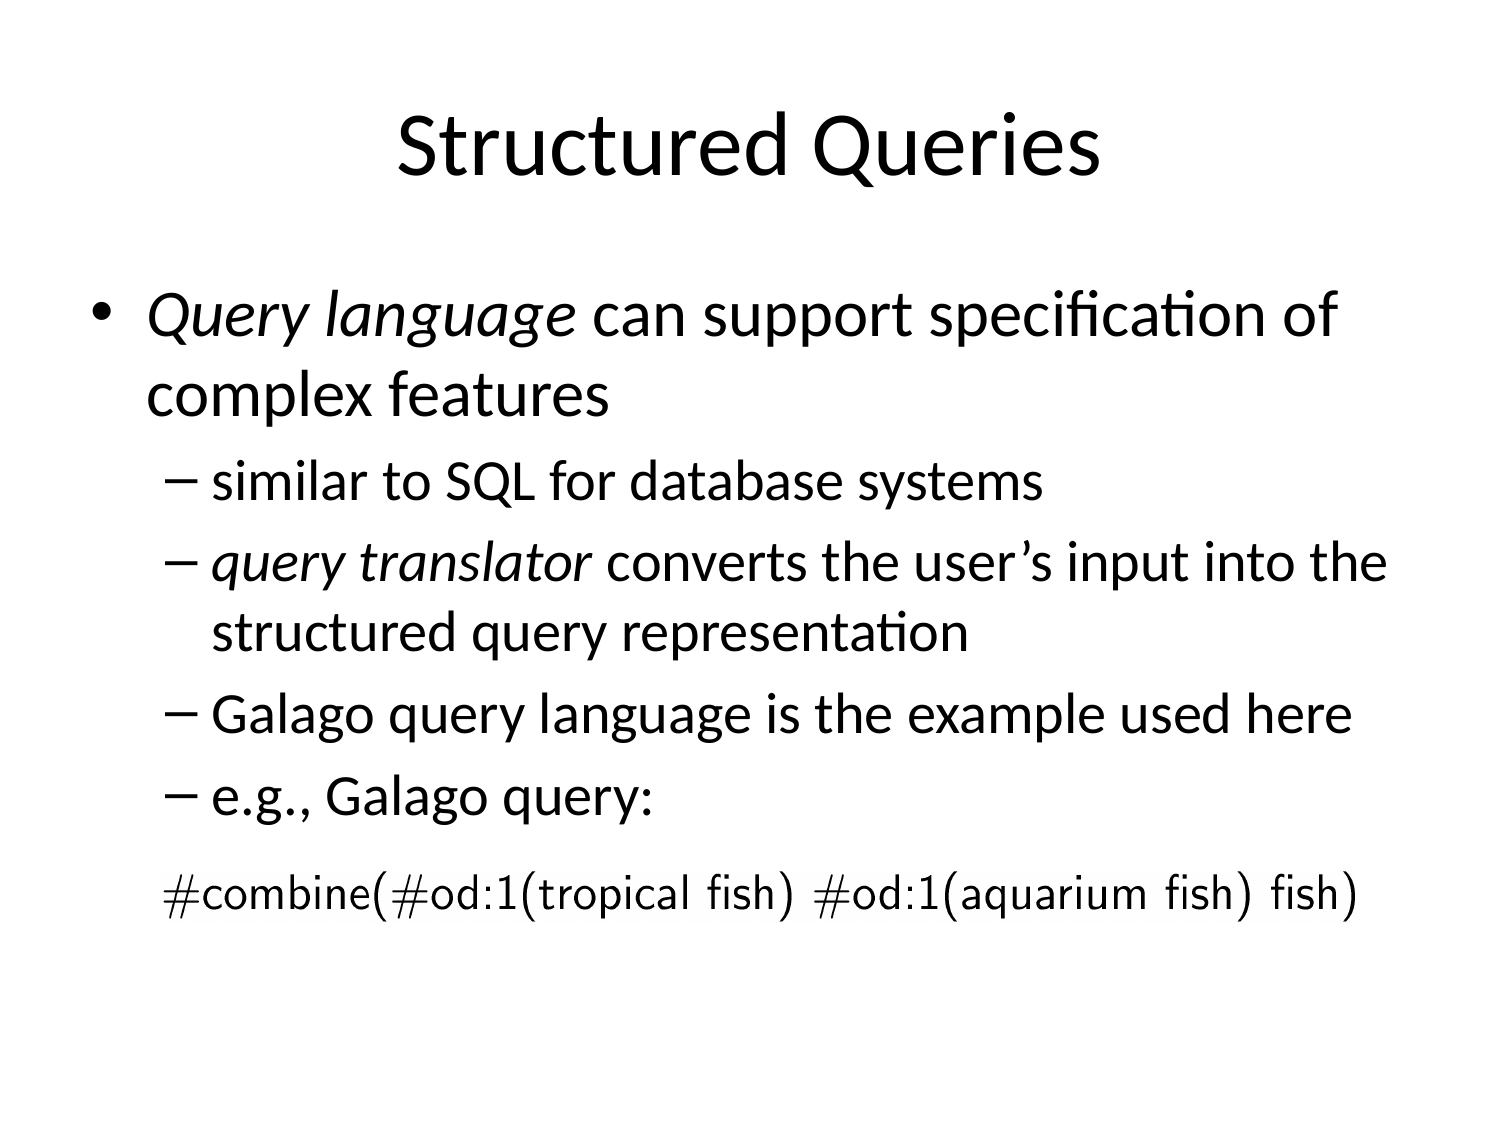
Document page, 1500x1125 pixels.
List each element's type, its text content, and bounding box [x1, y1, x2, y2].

title Structured Queries [75, 45, 1425, 233]
list Query language can support specification of complex features similar to SQL for database systems query translator converts the user’s input into the structured query representation Galago query language is the example used here e.g., Galago query: [75, 262, 1425, 1005]
picture [162, 870, 1357, 925]
